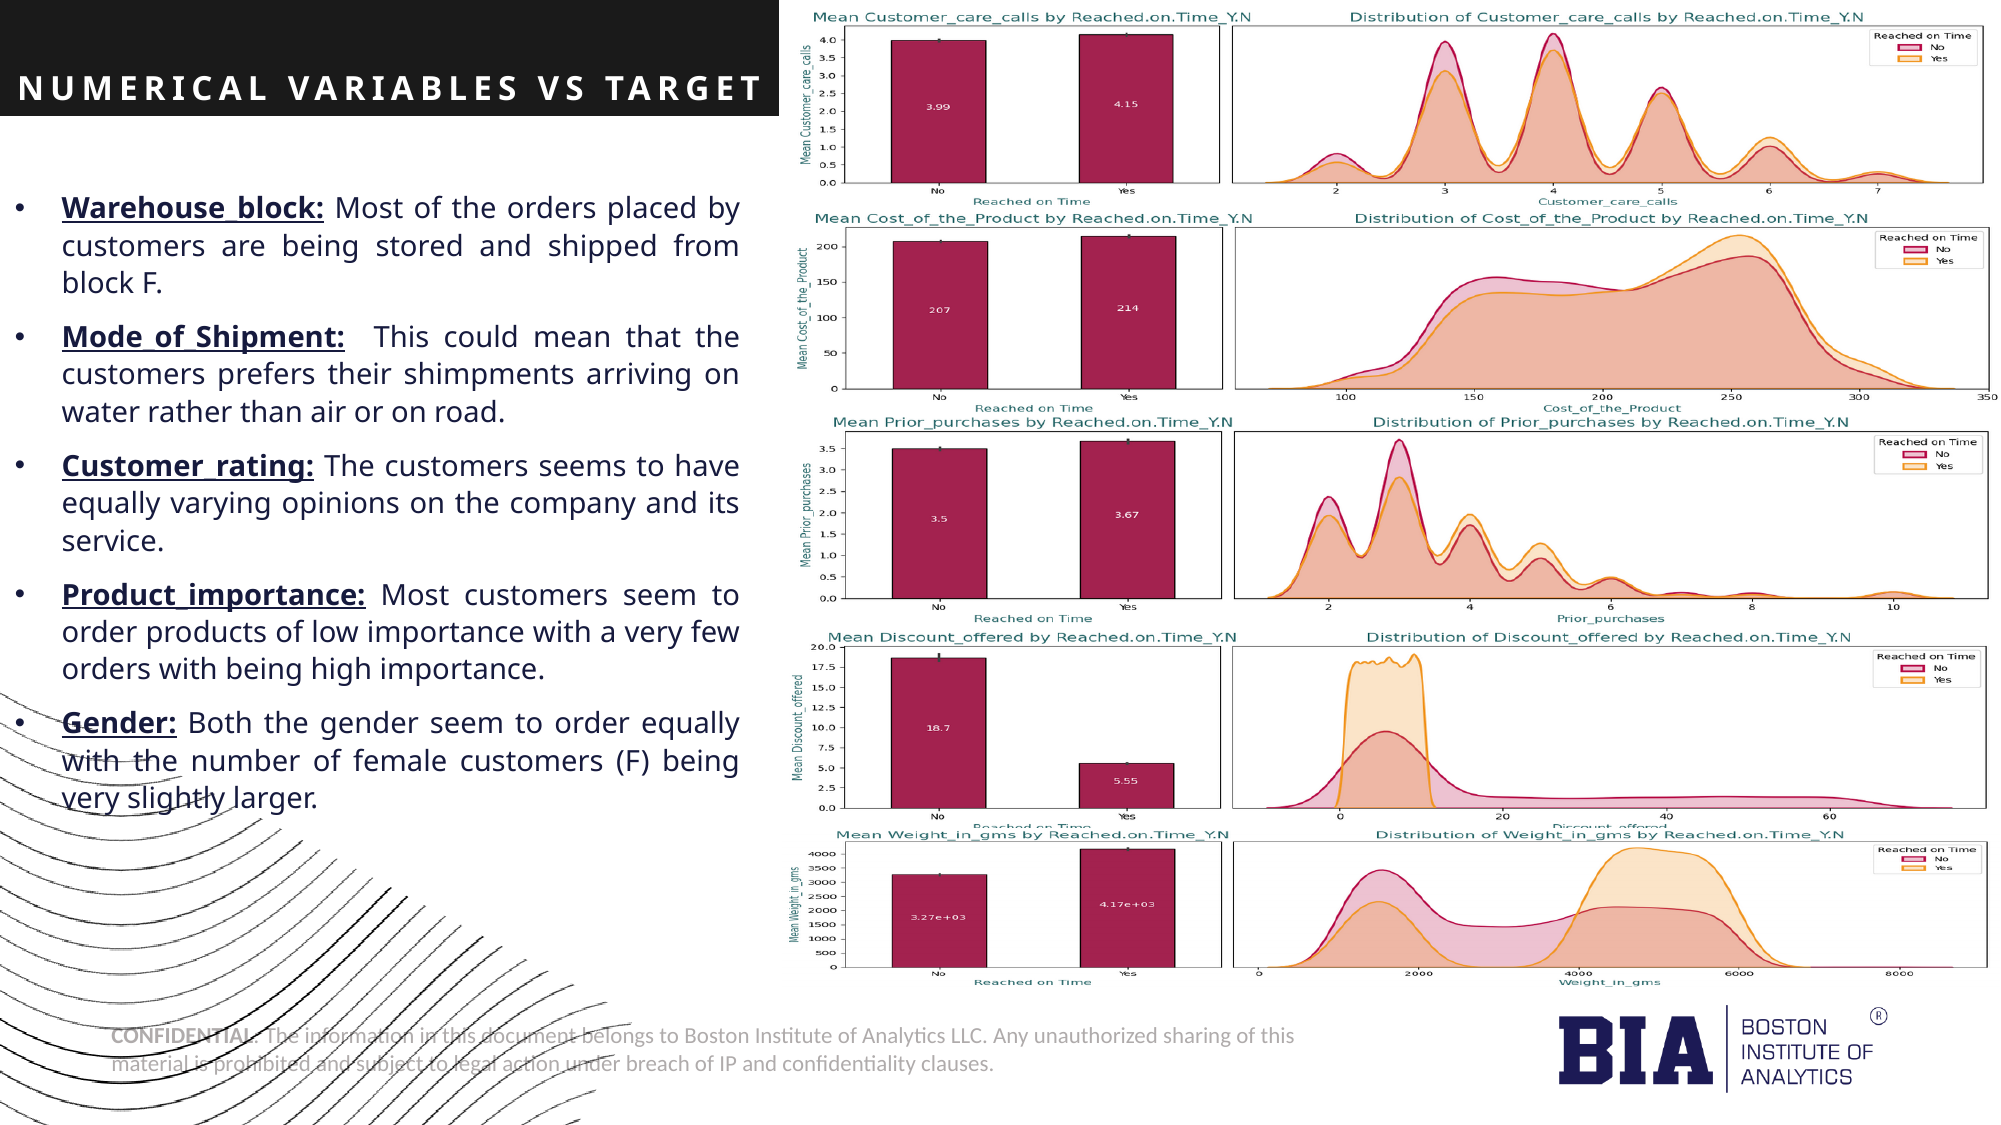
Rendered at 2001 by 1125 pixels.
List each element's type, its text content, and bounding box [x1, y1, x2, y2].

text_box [0, 0, 779, 116]
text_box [782, 0, 2000, 987]
picture [1557, 1003, 1889, 1094]
text_box [0, 822, 635, 1125]
text_box Warehouse_block: Most of the orders placed by customers are being stored and shipped from block F. Mode_of_Shipment: This could mean that the customers prefers their shimpments arriving on water rather than air or on road. Customer_rating: The customers seems to have equally varying opinions on the company and its service. Product_importance: Most customers seem to order products of low importance with a very few orders with being high importance. Gender: Both the gender seem to order equally with the number of female customers (F) being very slightly larger. [0, 179, 756, 822]
